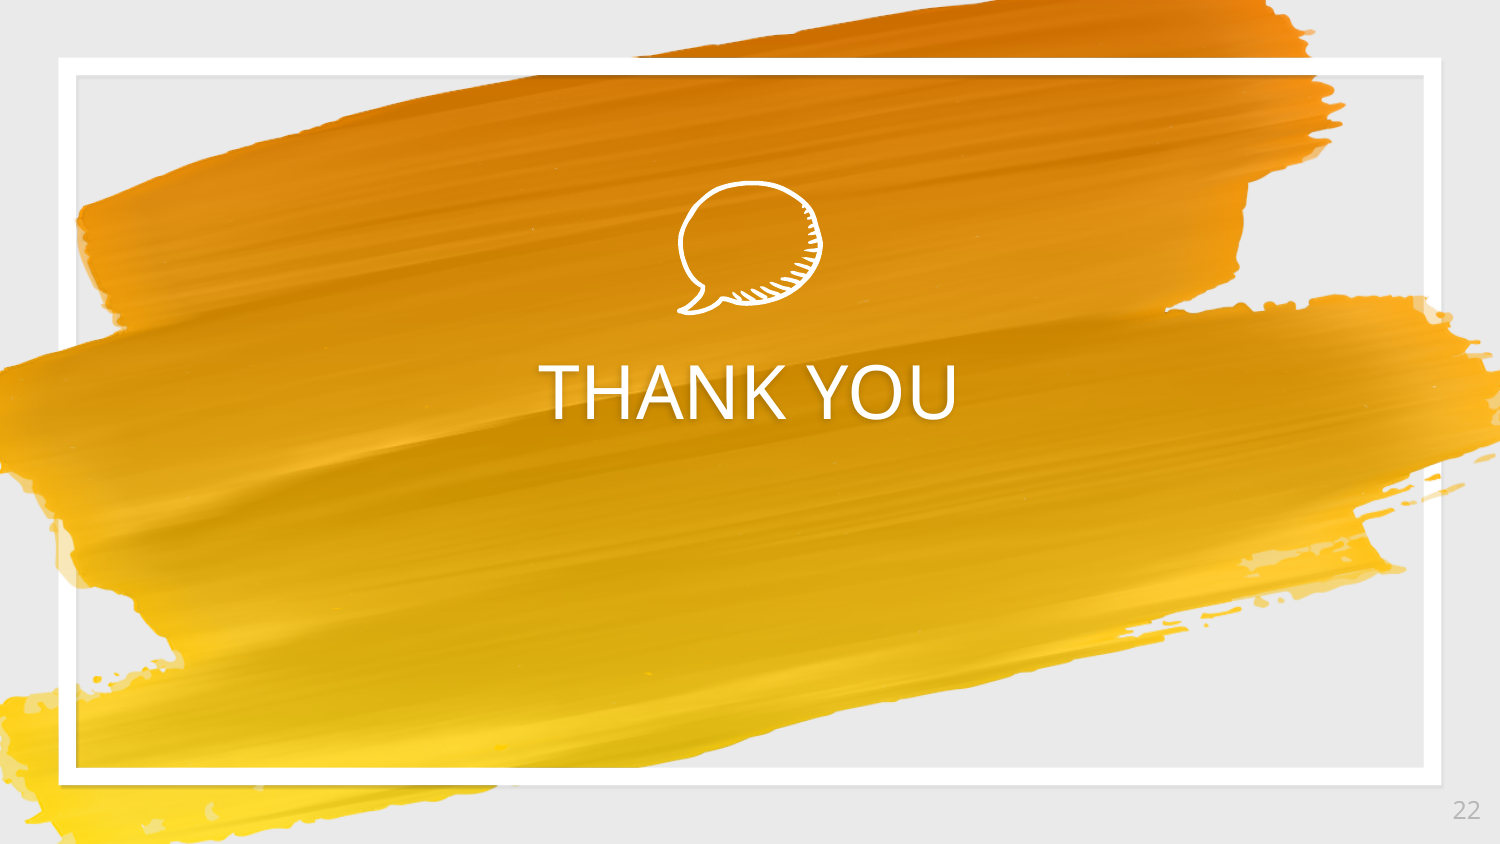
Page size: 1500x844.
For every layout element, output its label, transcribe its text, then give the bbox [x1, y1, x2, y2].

picture [0, 0, 1500, 844]
slide_number 22 [1391, 779, 1482, 844]
text_box [677, 180, 823, 316]
title THANK YOU [118, 294, 1382, 485]
